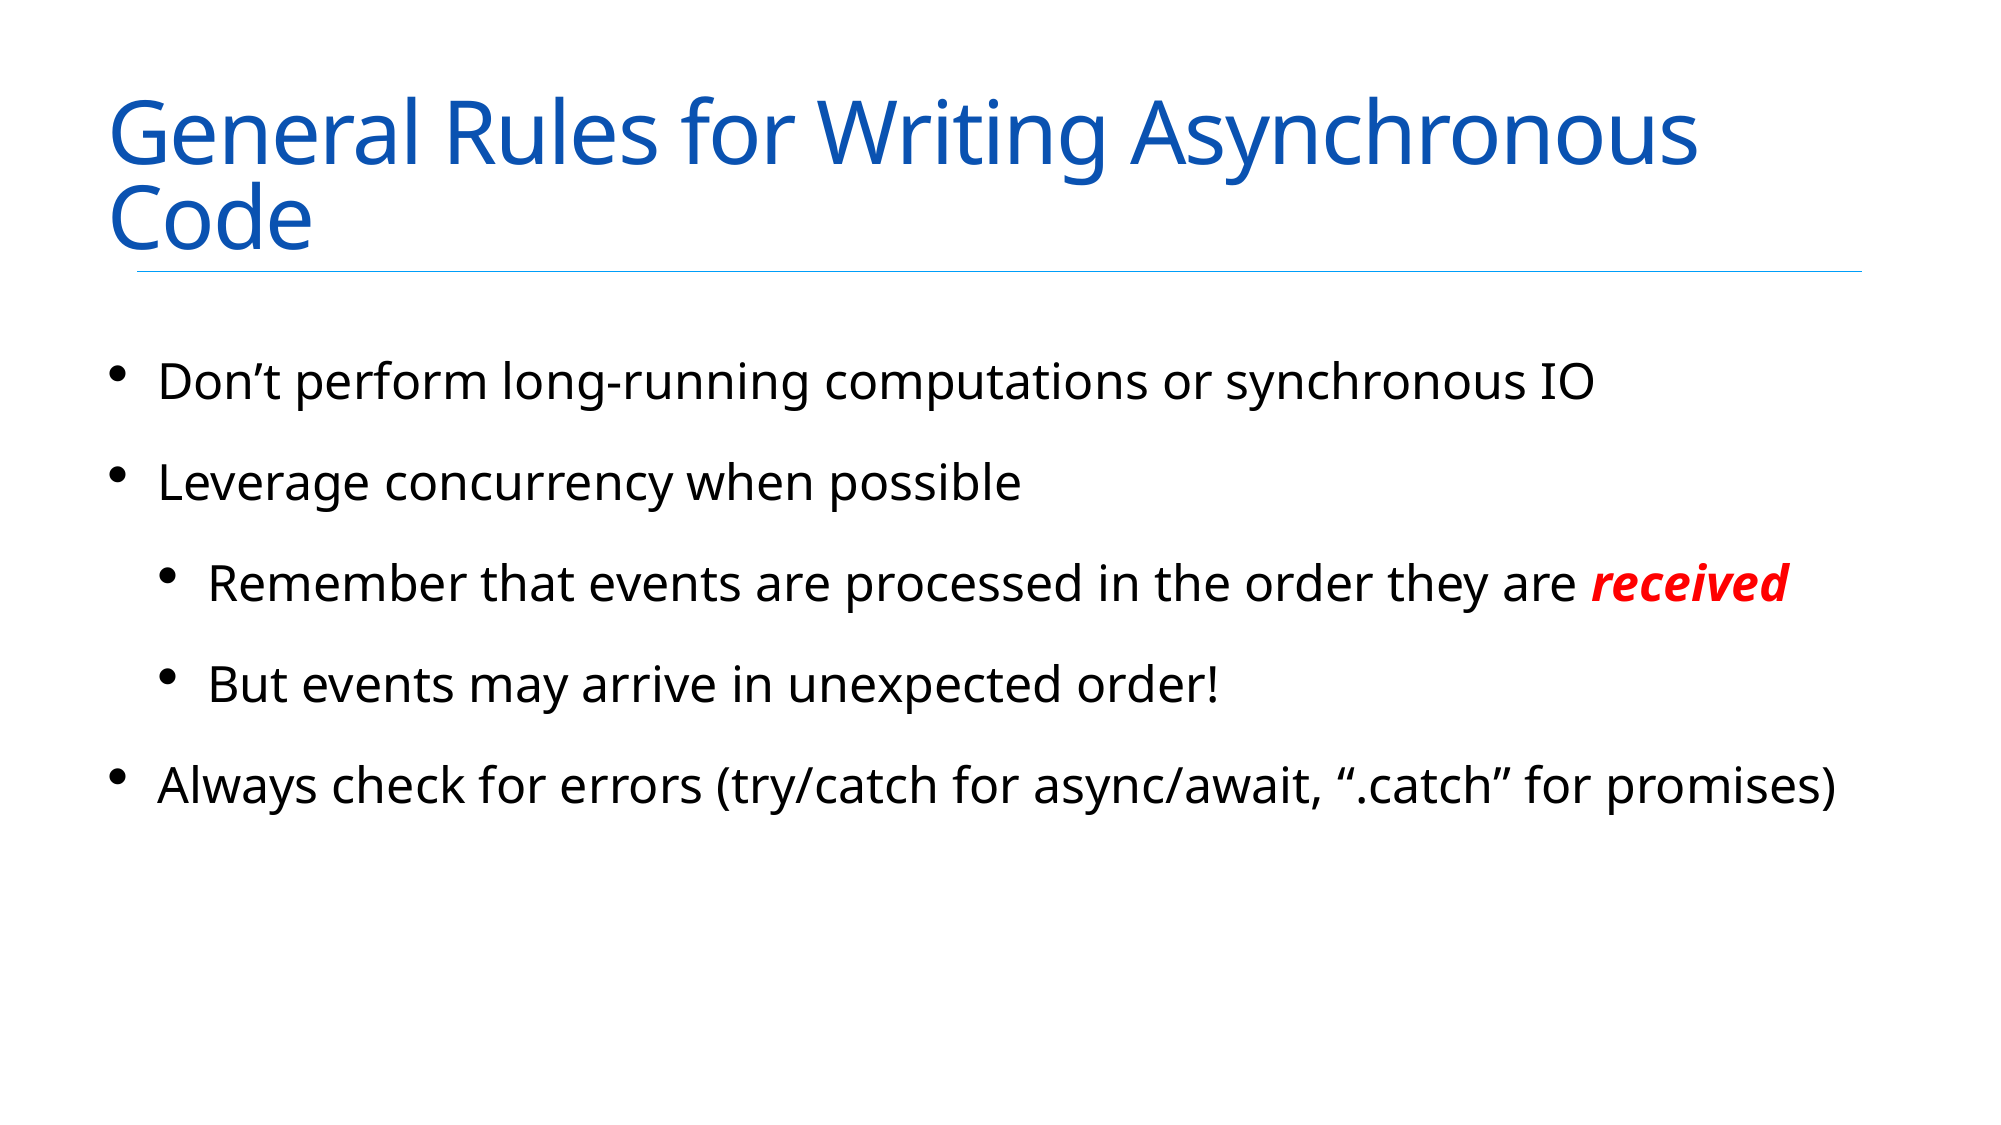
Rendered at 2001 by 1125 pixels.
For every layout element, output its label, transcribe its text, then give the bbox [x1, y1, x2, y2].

list Don’t perform long-running computations or synchronous IO Leverage concurrency when possible Remember that events are processed in the order they are received But events may arrive in unexpected order! Always check for errors (try/catch for async/await, “.catch” for promises) [98, 347, 1902, 1027]
title General Rules for Writing Asynchronous Code [98, 87, 1902, 207]
